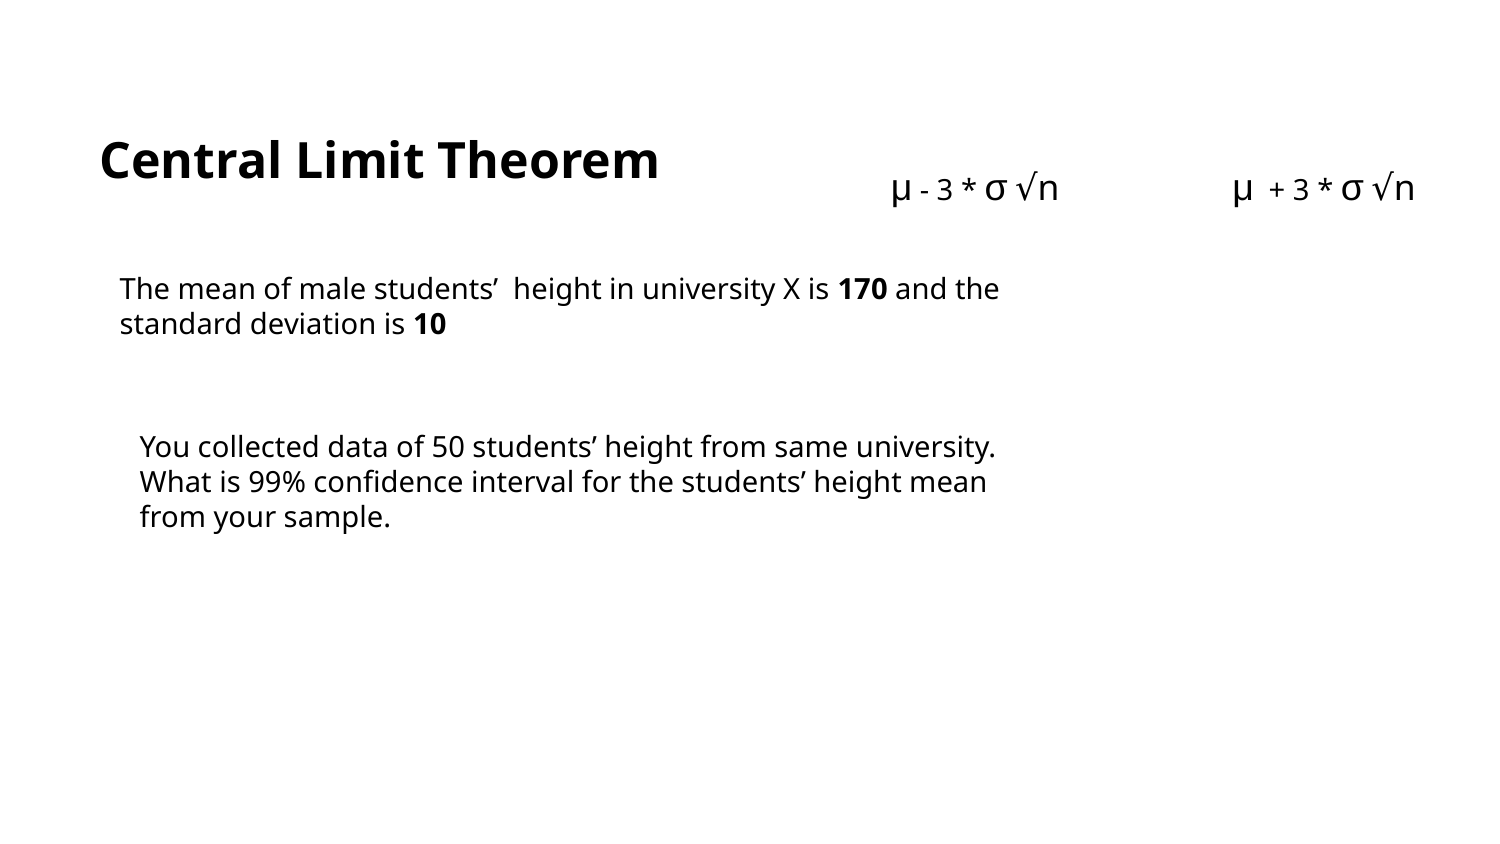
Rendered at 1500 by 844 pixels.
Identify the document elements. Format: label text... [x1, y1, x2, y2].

text_box You collected data of 50 students’ height from same university. What is 99% confidence interval for the students’ height mean from your sample. [124, 413, 1045, 548]
text_box The mean of male students’ height in university X is 170 and the standard deviation is 10 [104, 255, 1025, 356]
title Central Limit Theorem [84, 113, 938, 240]
text_box μ - 3 * σ √n μ + 3 * σ √n [875, 147, 1492, 223]
